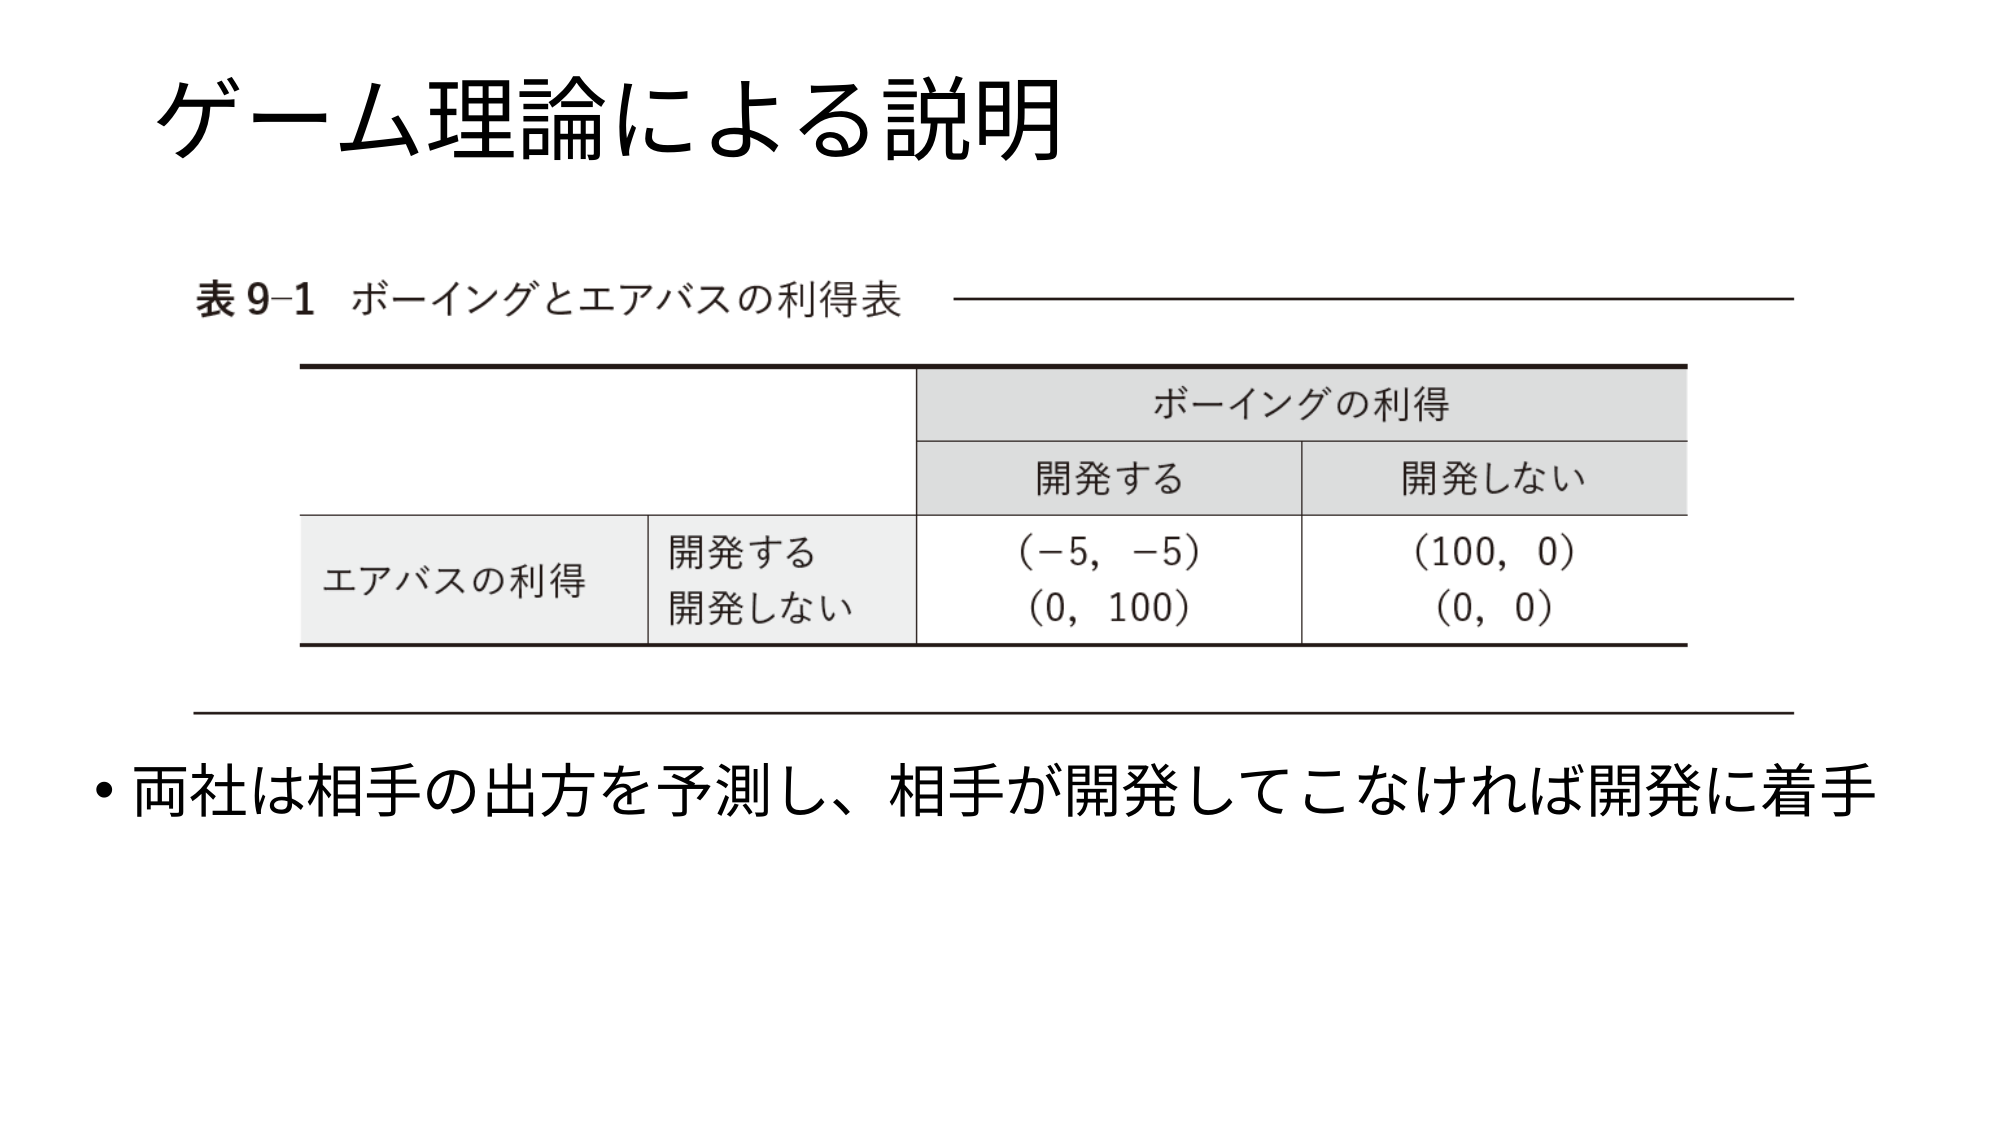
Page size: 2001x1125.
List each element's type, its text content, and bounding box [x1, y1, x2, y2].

title ゲーム理論による説明 [137, 59, 1863, 189]
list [169, 242, 1801, 777]
list 両社は相手の出方を予測し、相手が開発してこなければ開発に着手 [79, 754, 1949, 1125]
